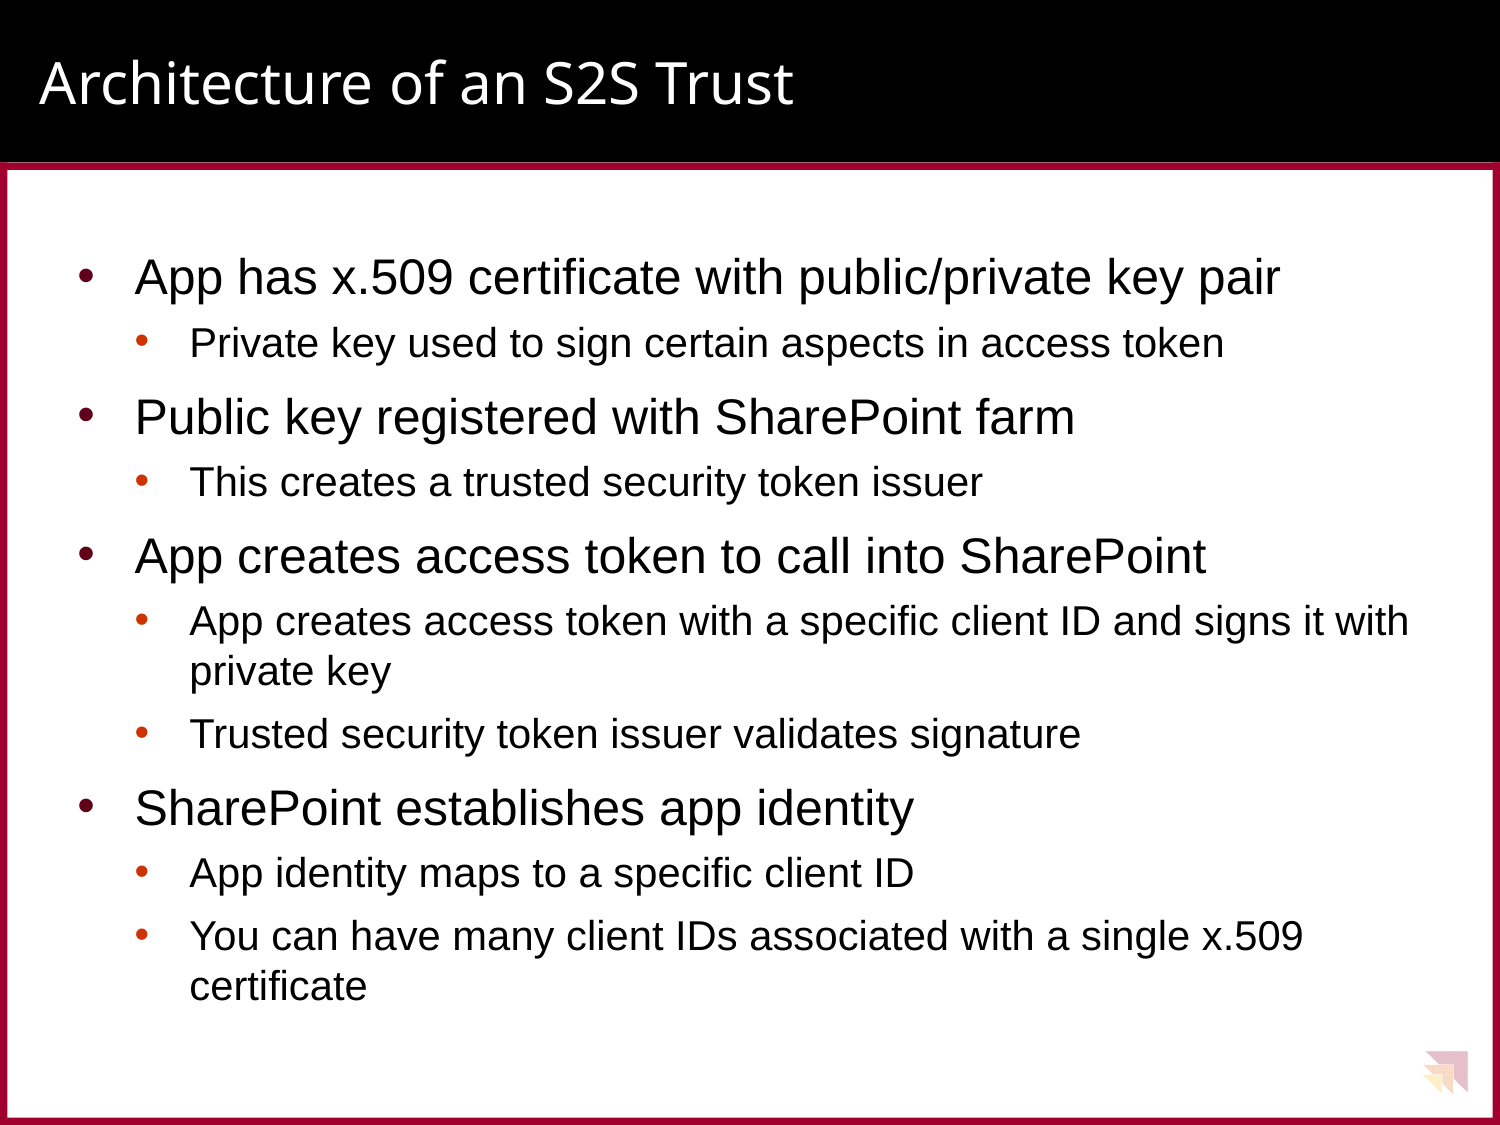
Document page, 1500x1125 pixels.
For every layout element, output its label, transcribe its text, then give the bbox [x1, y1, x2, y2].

title Architecture of an S2S Trust [24, 12, 1438, 150]
list App has x.509 certificate with public/private key pair Private key used to sign certain aspects in access token Public key registered with SharePoint farm This creates a trusted security token issuer App creates access token to call into SharePoint App creates access token with a specific client ID and signs it with private key Trusted security token issuer validates signature SharePoint establishes app identity App identity maps to a specific client ID You can have many client IDs associated with a single x.509 certificate [62, 237, 1438, 1088]
